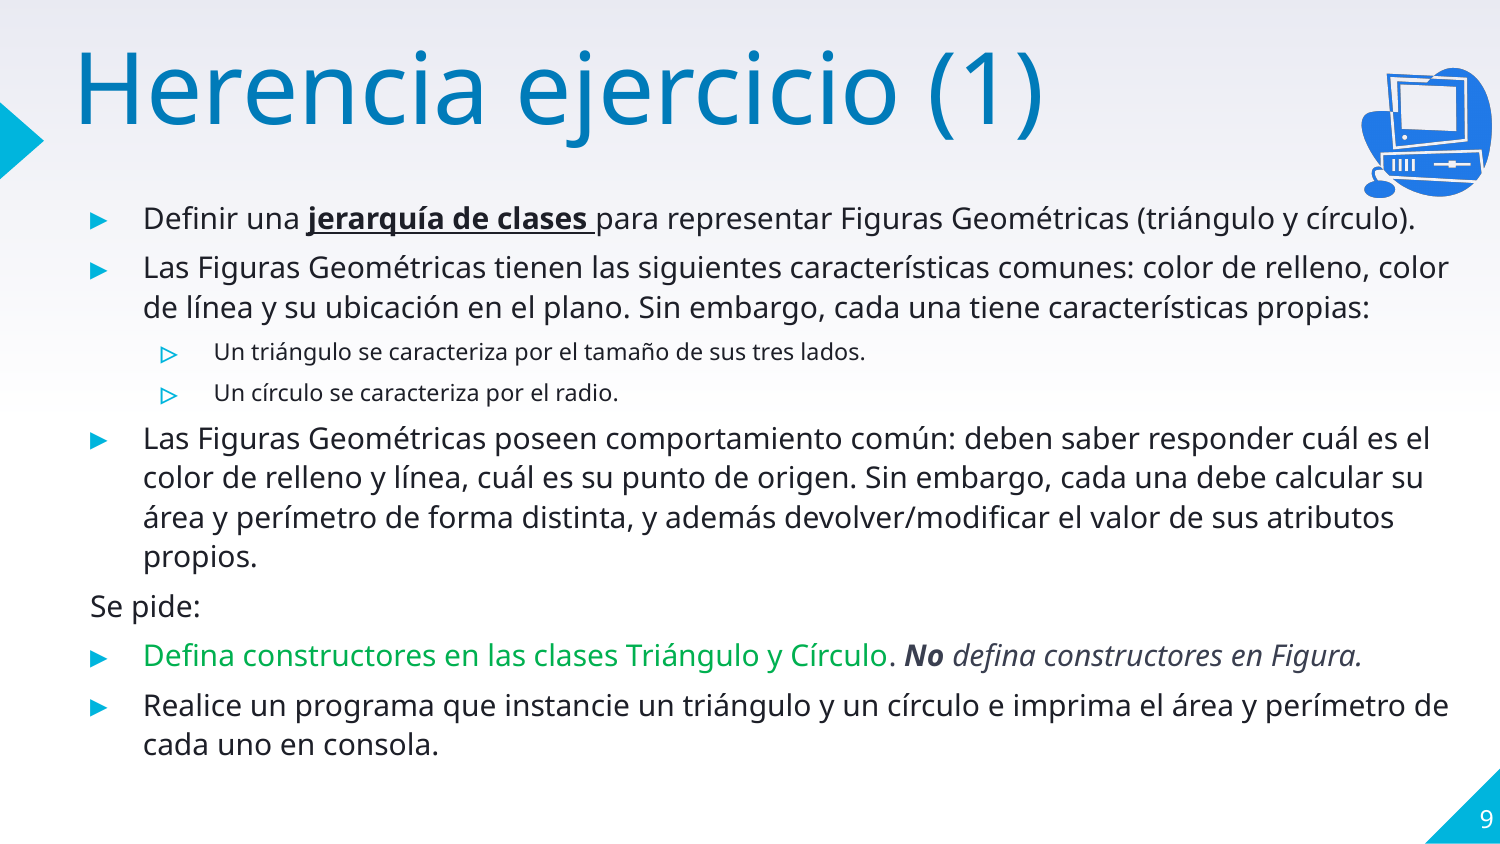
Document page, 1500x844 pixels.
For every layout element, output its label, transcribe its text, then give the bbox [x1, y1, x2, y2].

title Herencia ejercicio (1) [72, 47, 1240, 195]
list Definir una jerarquía de clases para representar Figuras Geométricas (triángulo y círculo). Las Figuras Geométricas tienen las siguientes características comunes: color de relleno, color de línea y su ubicación en el plano. Sin embargo, cada una tiene características propias: Un triángulo se caracteriza por el tamaño de sus tres lados. Un círculo se caracteriza por el radio. Las Figuras Geométricas poseen comportamiento común: deben saber responder cuál es el color de relleno y línea, cuál es su punto de origen. Sin embargo, cada una debe calcular su área y perímetro de forma distinta, y además devolver/modificar el valor de sus atributos propios. Se pide: Defina constructores en las clases Triángulo y Círculo. No defina constructores en Figura. Realice un programa que instancie un triángulo y un círculo e imprima el área y perímetro de cada uno en consola. [72, 195, 1457, 796]
picture [1361, 67, 1495, 199]
slide_number ‹#› [1418, 760, 1494, 838]
